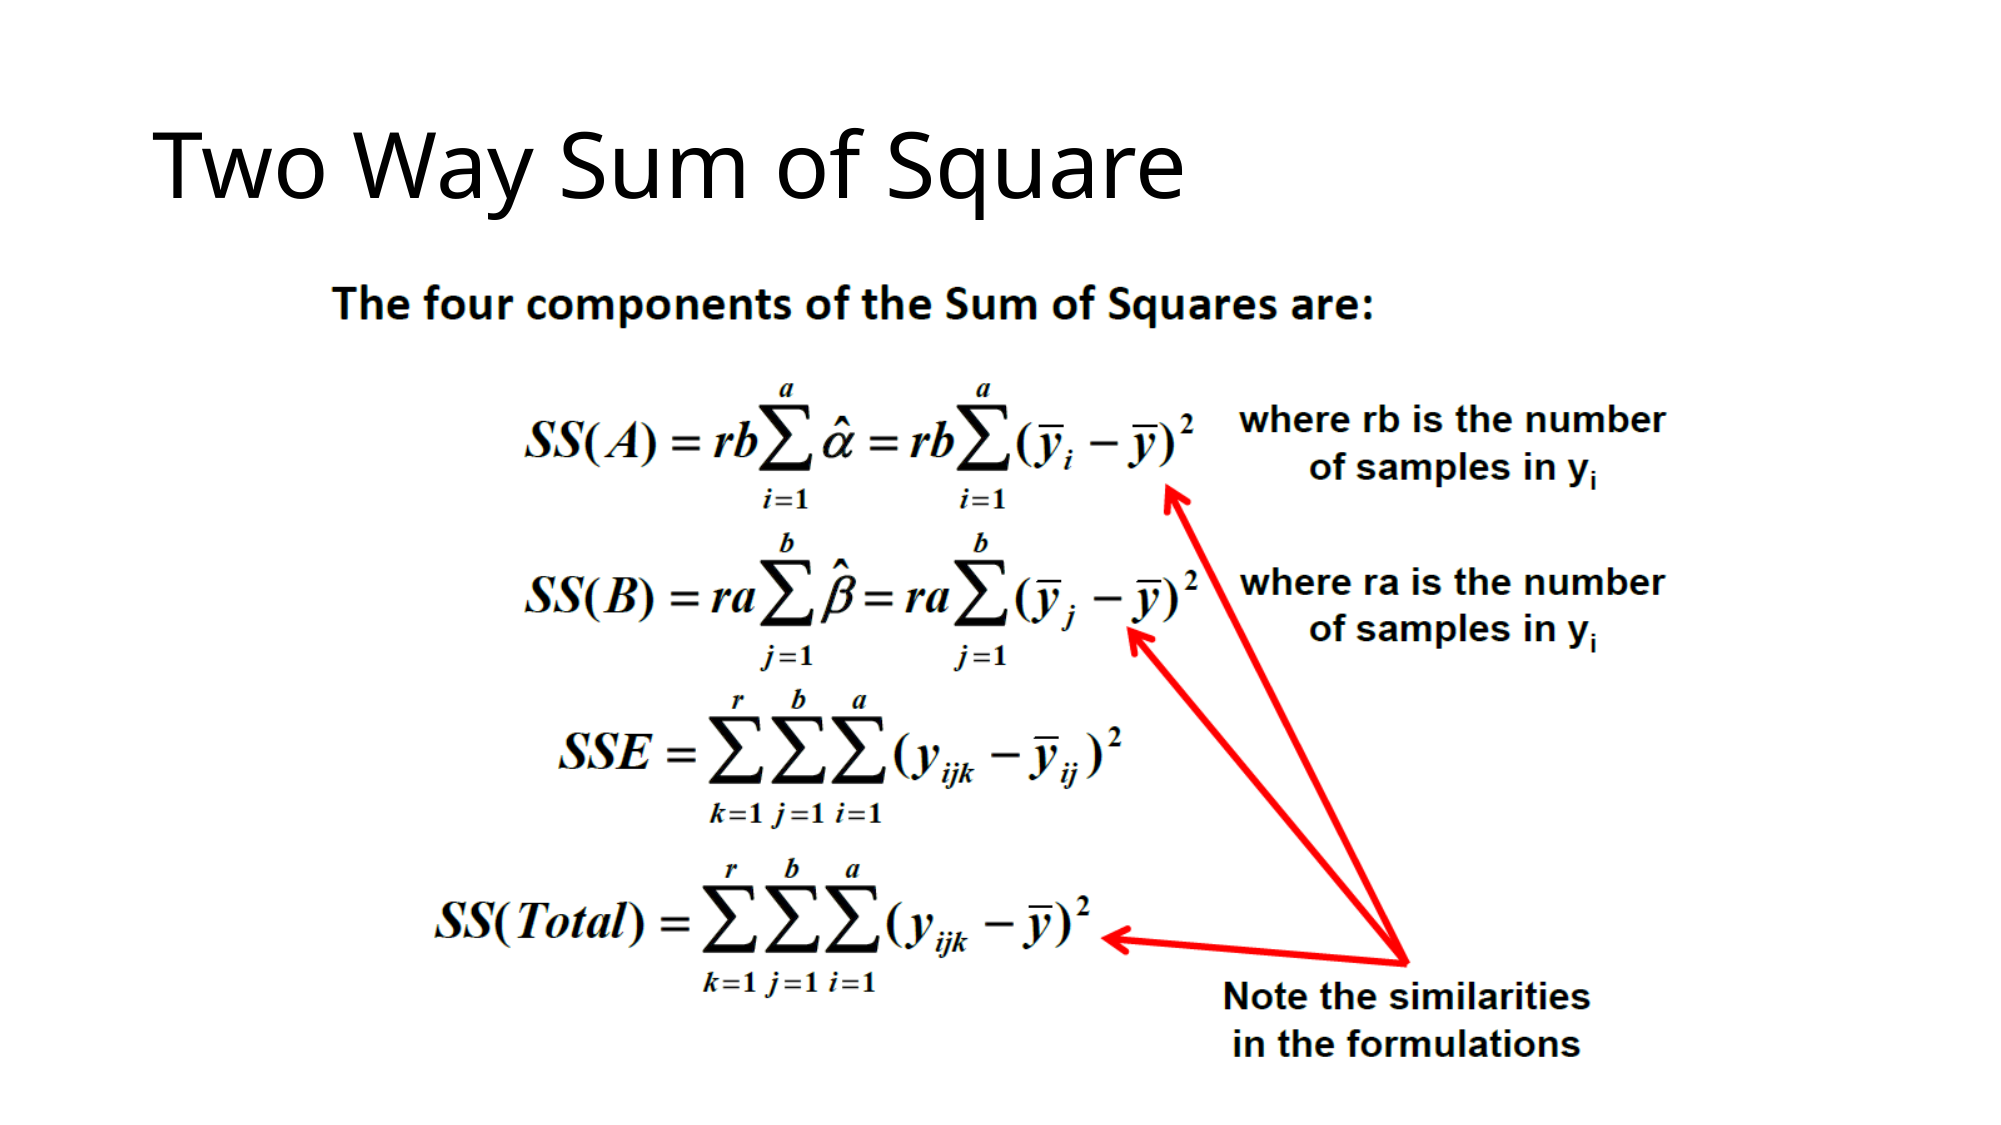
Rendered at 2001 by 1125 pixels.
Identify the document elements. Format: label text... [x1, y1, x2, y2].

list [318, 277, 1682, 1072]
title Two Way Sum of Square [137, 59, 1863, 278]
